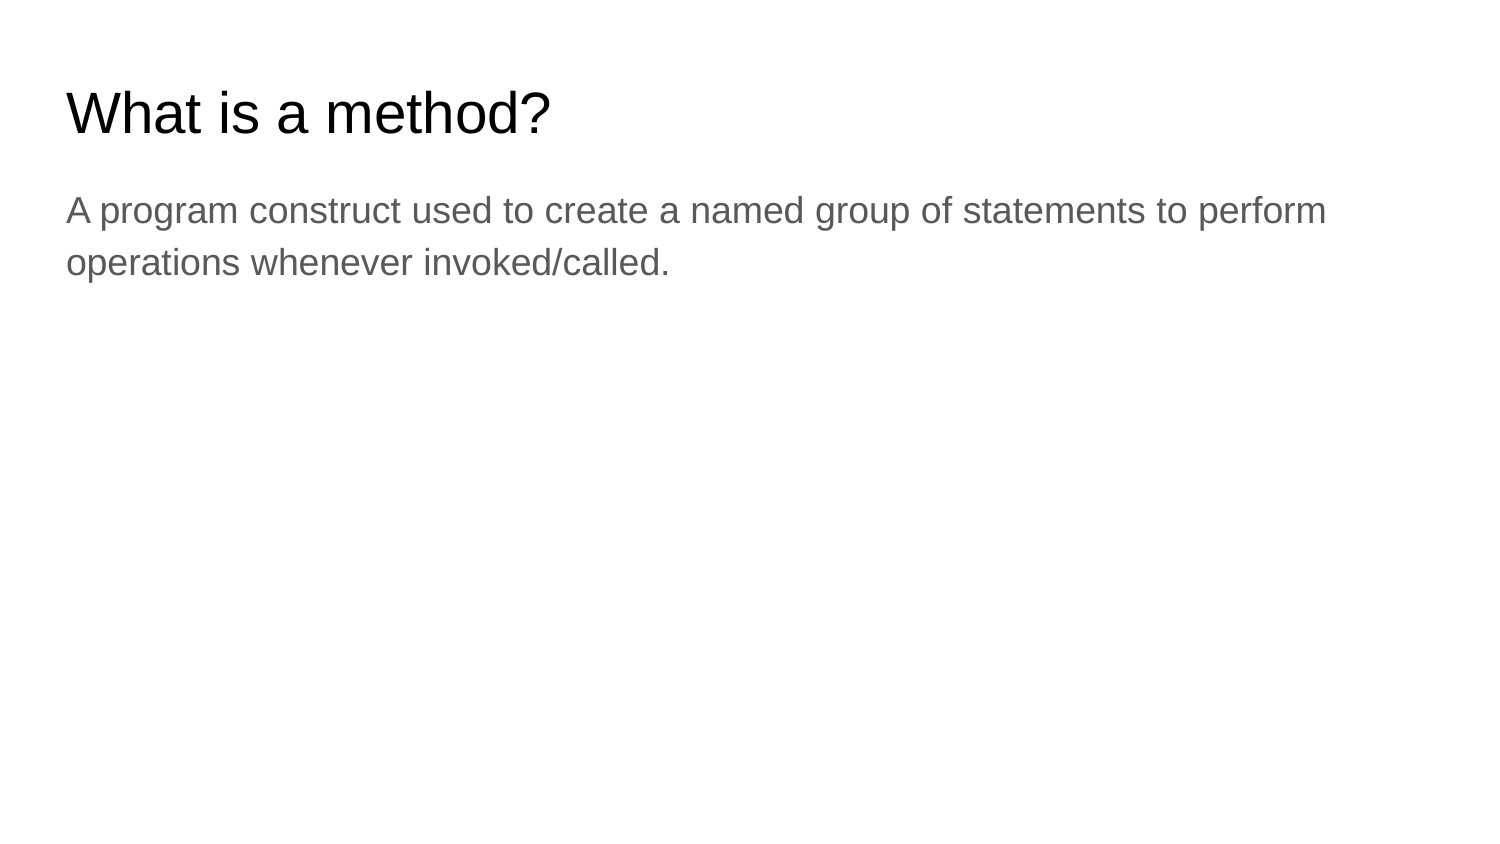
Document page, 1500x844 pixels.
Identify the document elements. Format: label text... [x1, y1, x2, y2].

text_box A program construct used to create a named group of statements to perform operations whenever invoked/called. [51, 164, 1425, 502]
text_box What is a method? [51, 60, 1449, 155]
